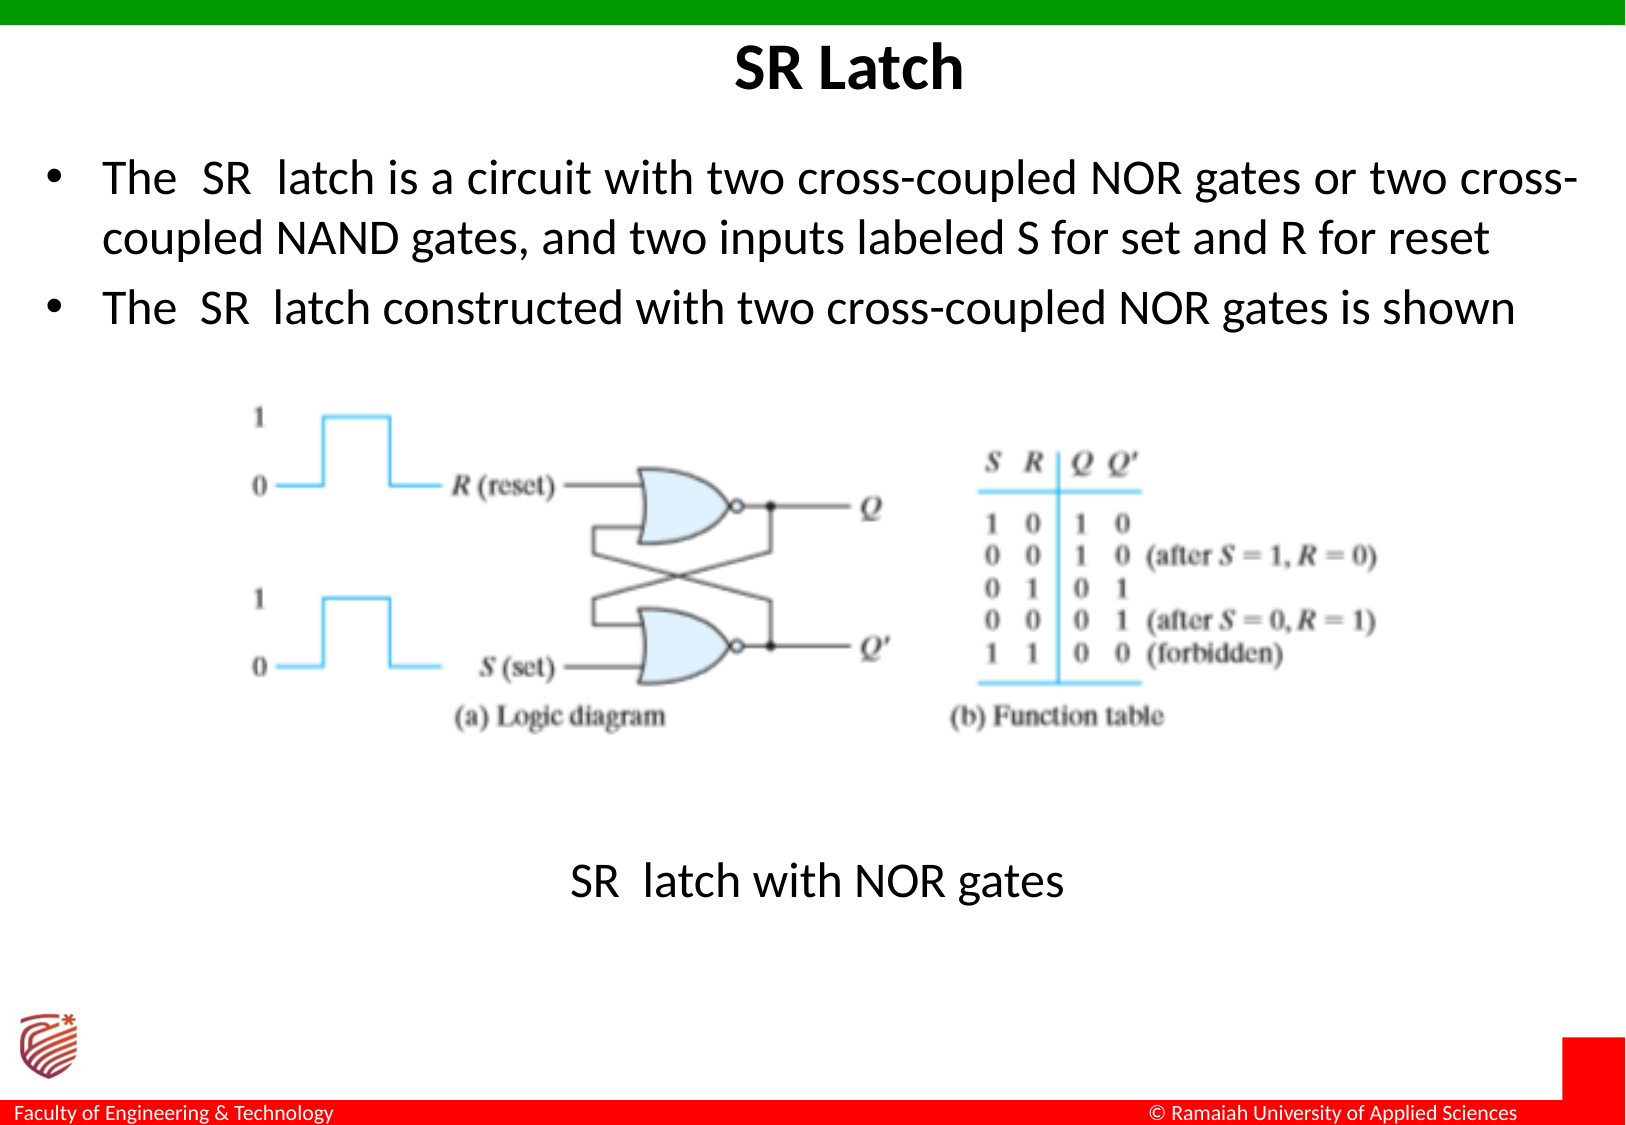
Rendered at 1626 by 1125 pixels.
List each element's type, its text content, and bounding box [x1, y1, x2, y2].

list The SR latch is a circuit with two cross-coupled NOR gates or two cross-coupled NAND gates, and two inputs labeled S for set and R for reset The SR latch constructed with two cross-coupled NOR gates is shown [30, 137, 1595, 930]
text_box SR latch with NOR gates [544, 840, 1081, 1020]
picture [12, 999, 88, 1084]
text_box SR Latch [644, 24, 981, 112]
picture [176, 370, 1449, 747]
